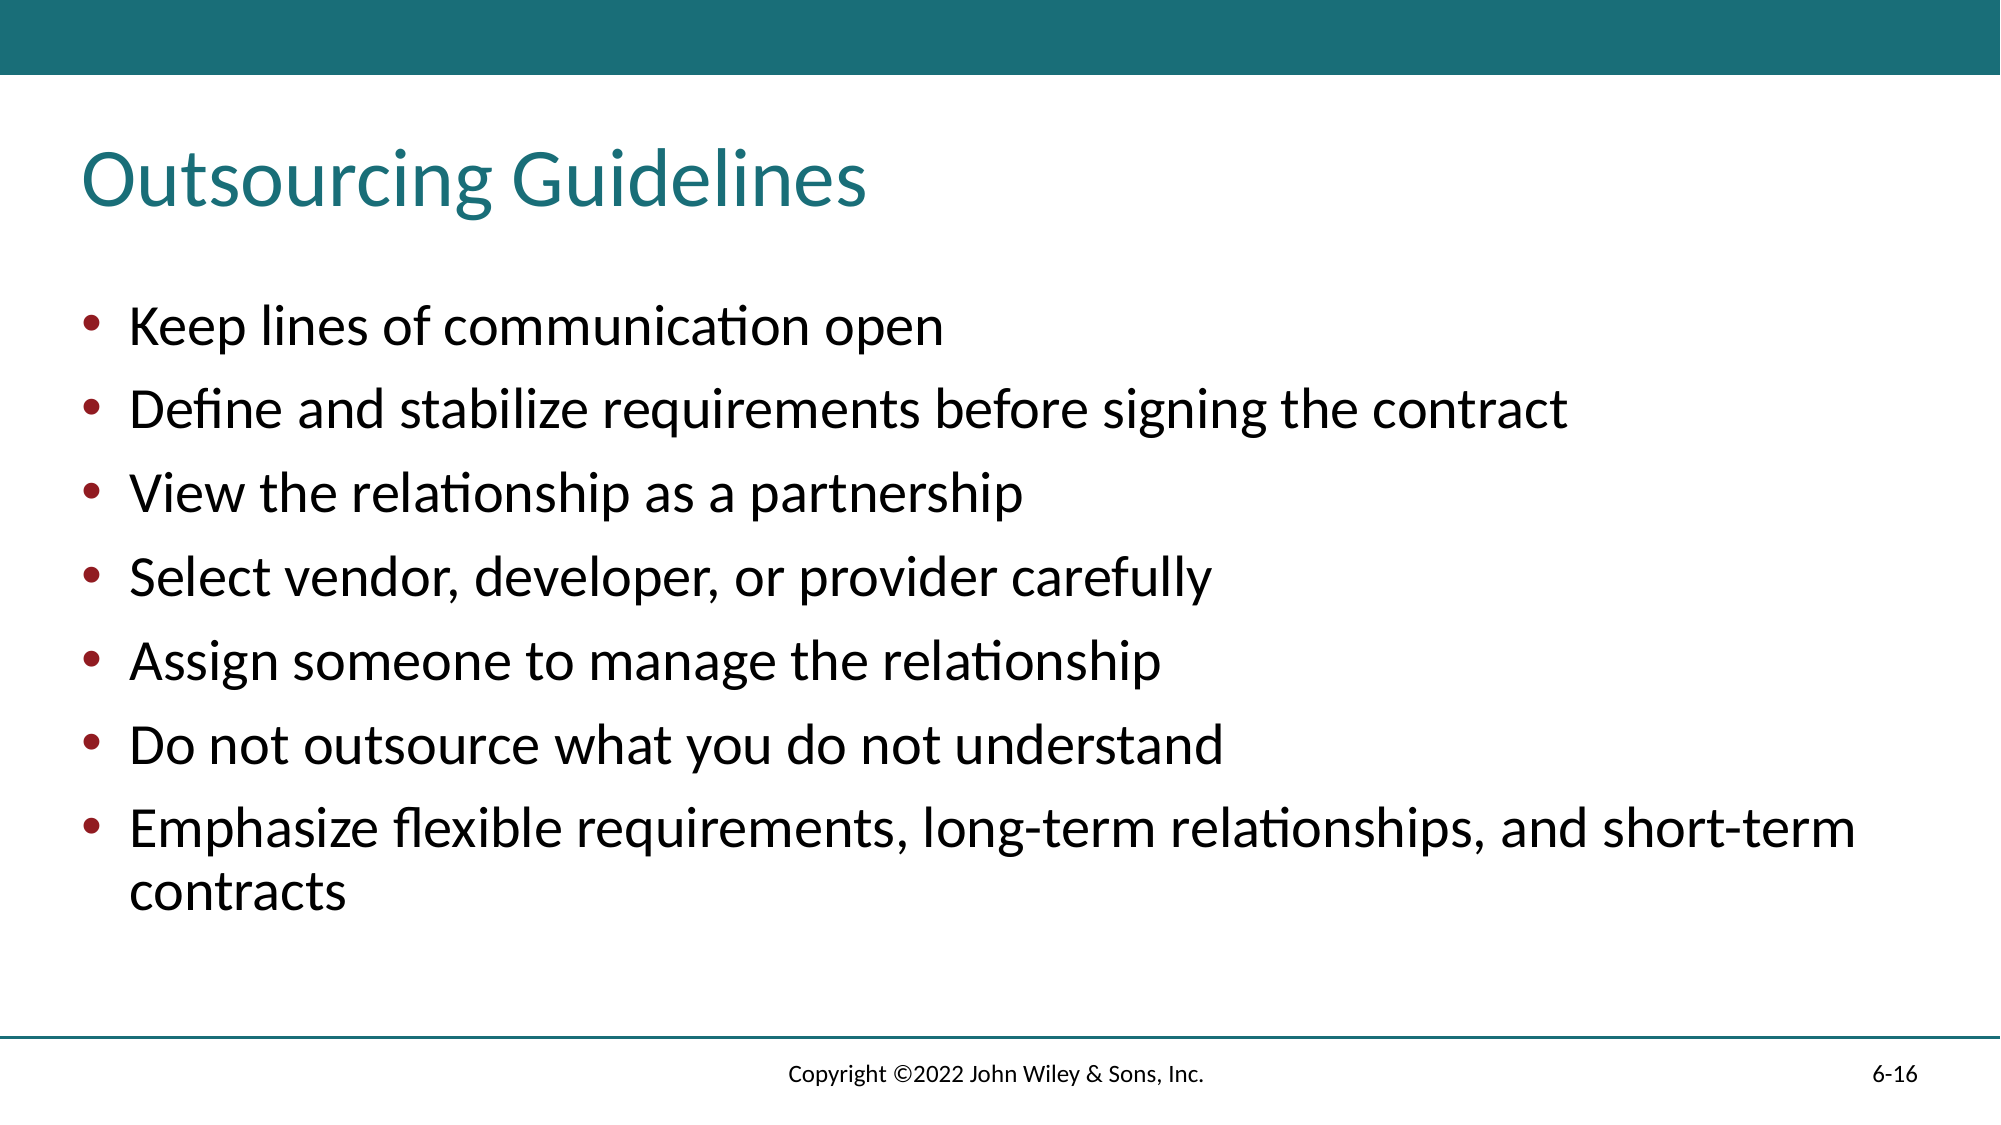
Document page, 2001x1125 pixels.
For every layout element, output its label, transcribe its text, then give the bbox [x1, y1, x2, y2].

slide_number 6-16 [1412, 1042, 1934, 1103]
list Keep lines of communication open Define and stabilize requirements before signing the contract View the relationship as a partnership Select vendor, developer, or provider carefully Assign someone to manage the relationship Do not outsource what you do not understand Emphasize flexible requirements, long-term relationships, and short-term contracts [66, 287, 1934, 1025]
footer Copyright ©2022 John Wiley & Sons, Inc. [662, 1042, 1338, 1103]
title Outsourcing Guidelines [66, 127, 1934, 287]
